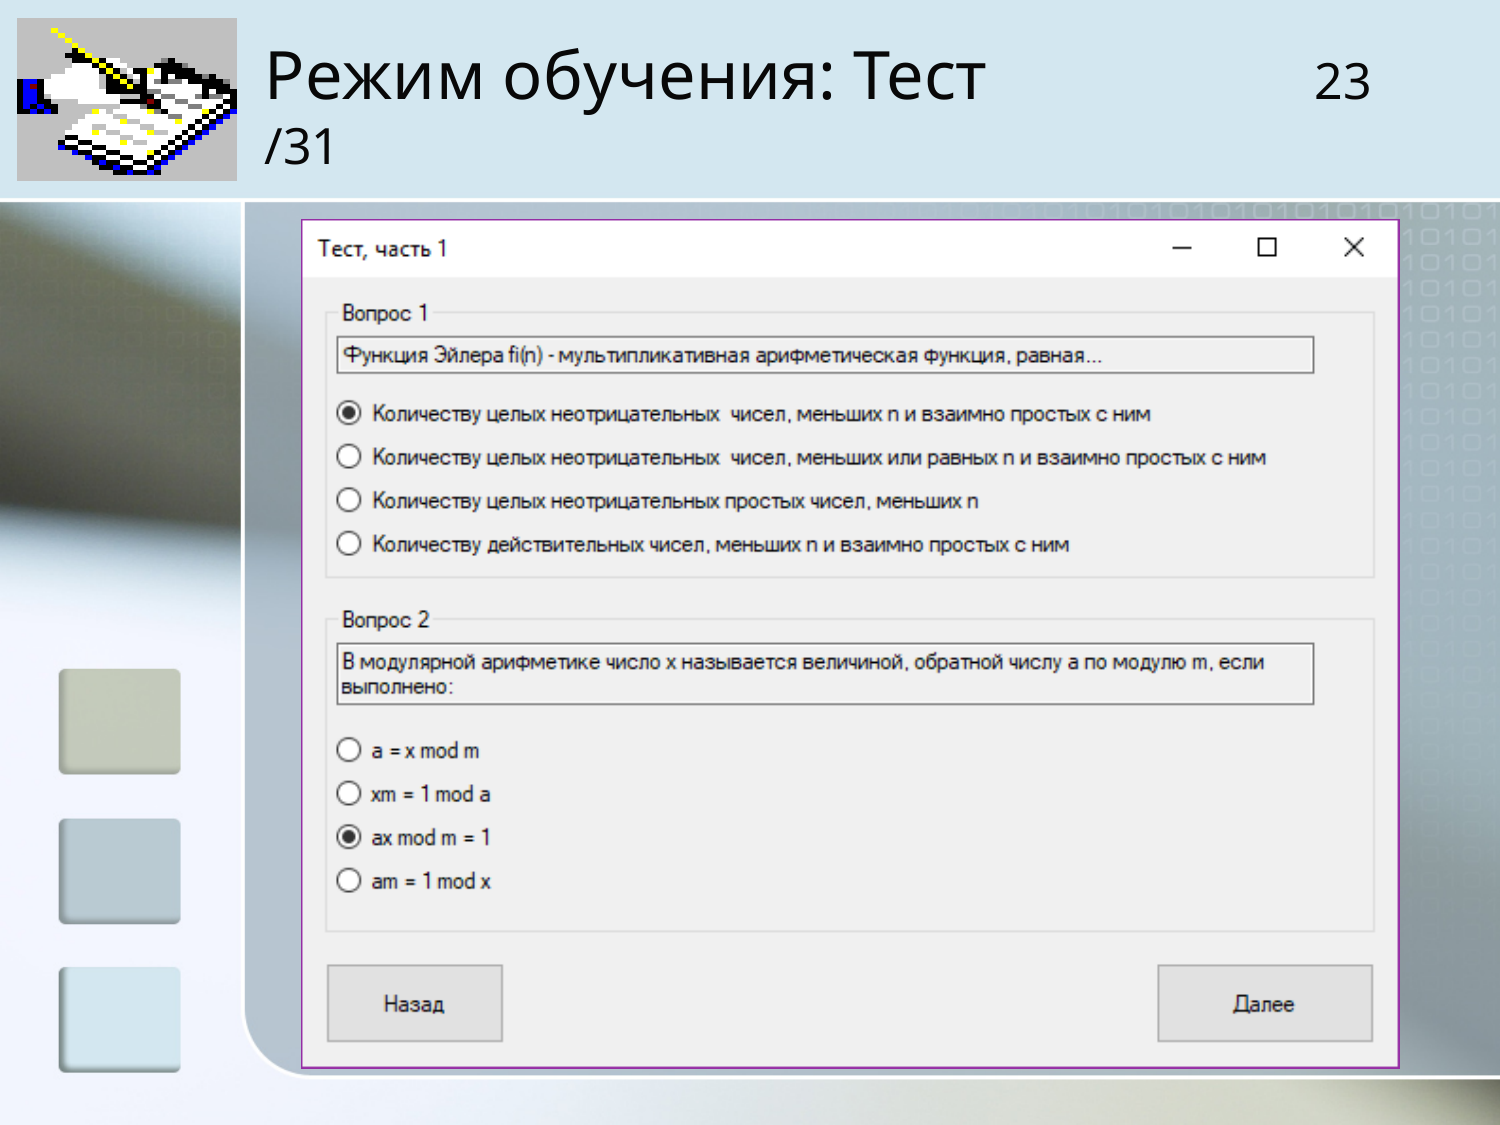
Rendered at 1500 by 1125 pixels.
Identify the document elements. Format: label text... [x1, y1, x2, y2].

picture [0, 0, 1500, 1125]
title Режим обучения: Тест 23/31 [249, 12, 1462, 188]
